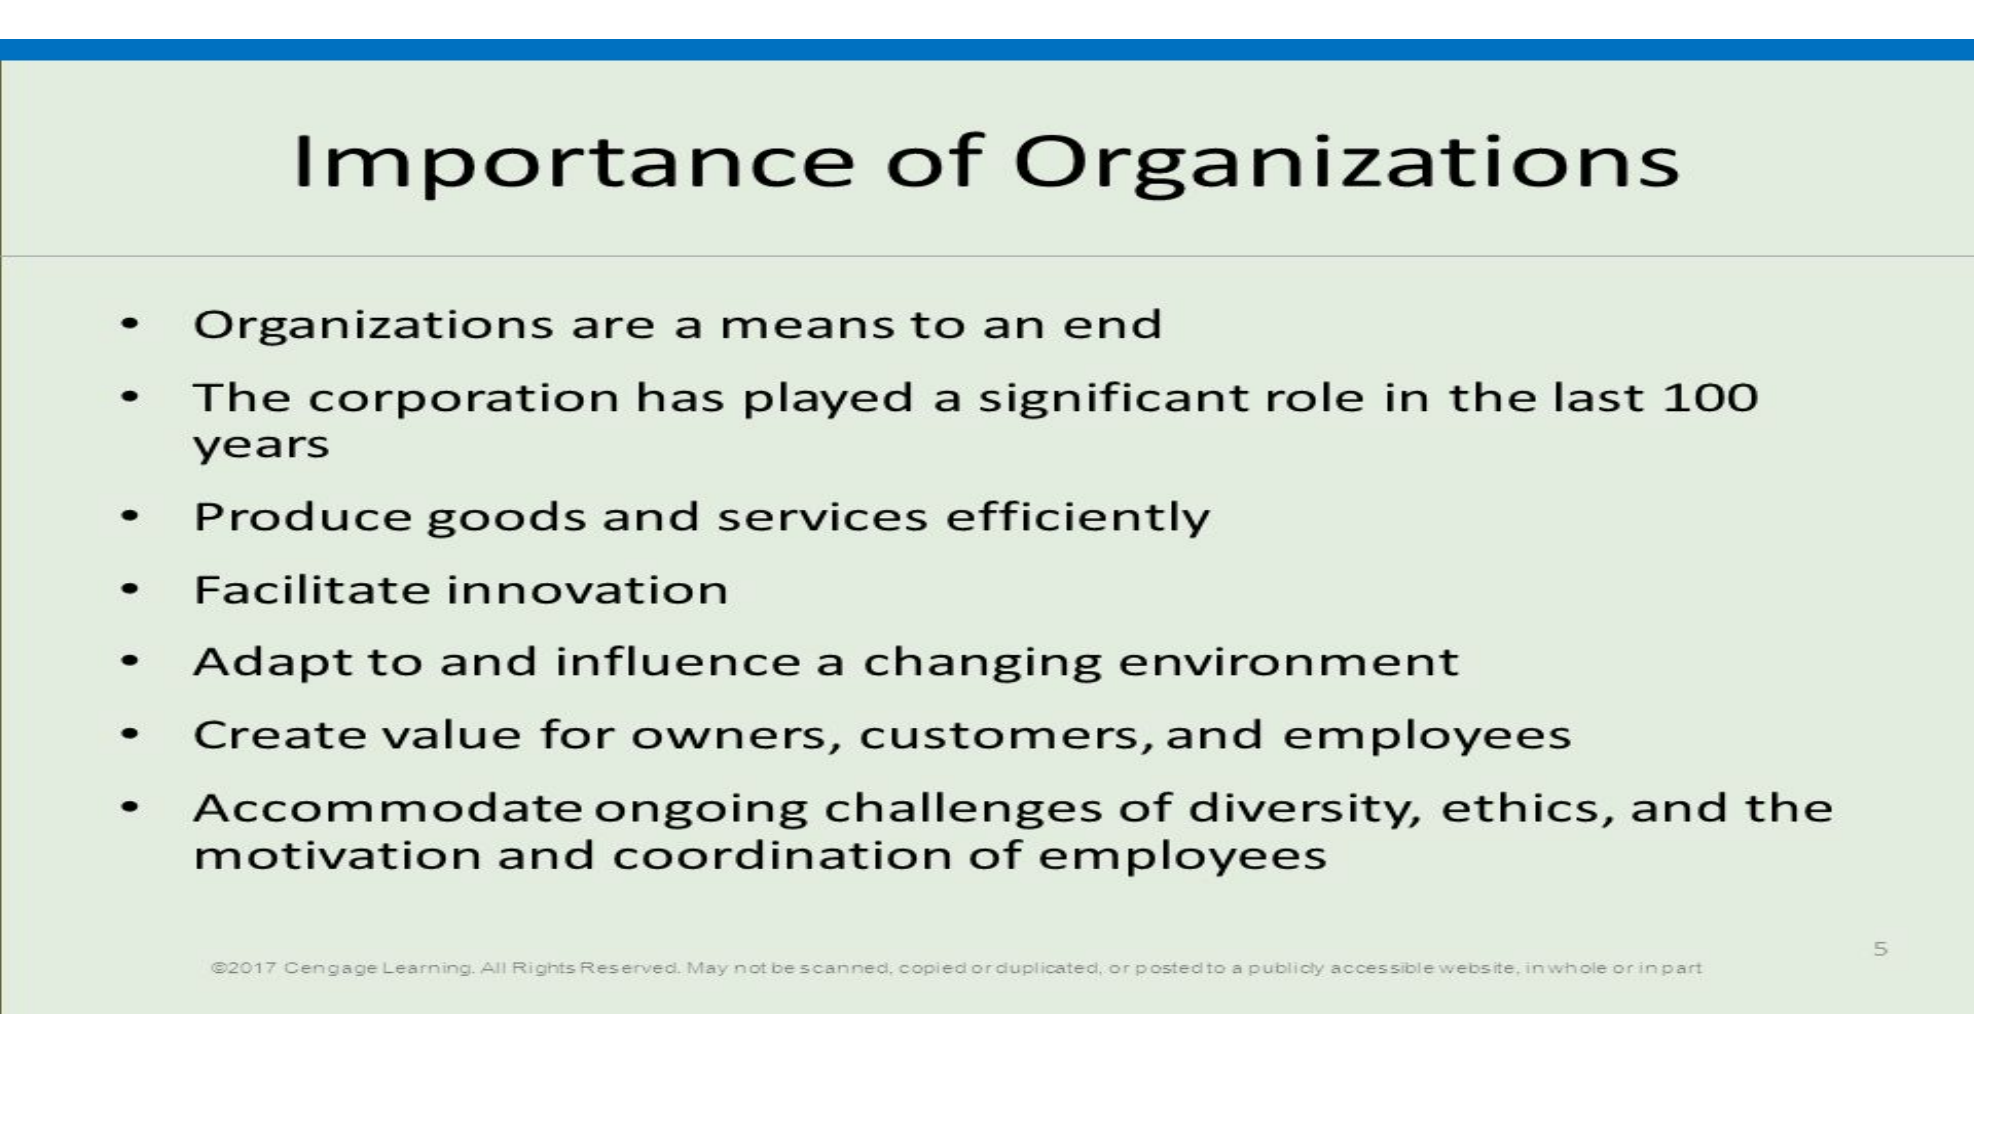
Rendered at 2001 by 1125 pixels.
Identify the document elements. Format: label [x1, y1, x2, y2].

list [0, 39, 1974, 1014]
